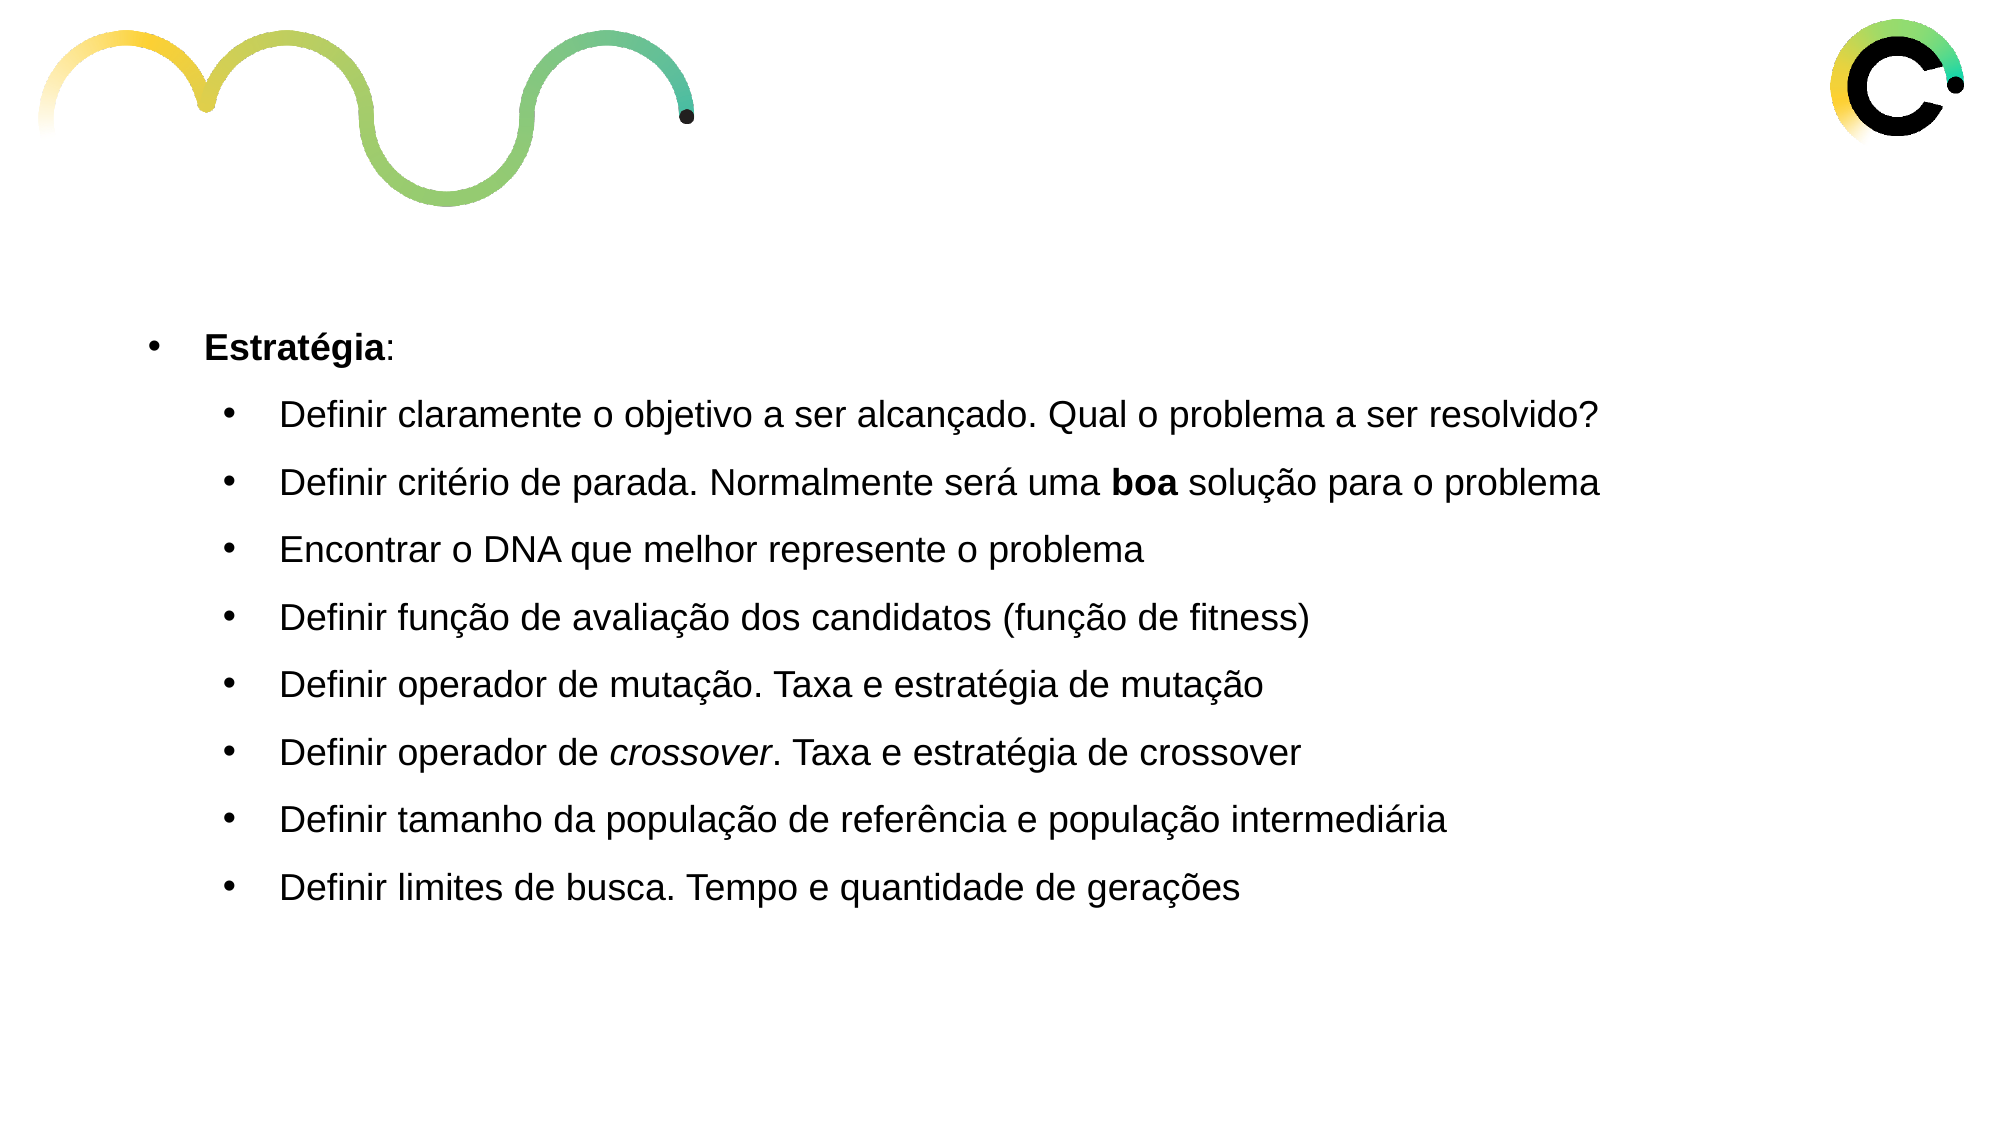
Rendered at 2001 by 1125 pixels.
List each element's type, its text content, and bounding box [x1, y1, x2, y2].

picture [1830, 19, 1964, 153]
picture [38, 30, 696, 207]
text_box Estratégia: Definir claramente o objetivo a ser alcançado. Qual o problema a ser resolvido? Definir critério de parada. Normalmente será uma boa solução para o problema Encontrar o DNA que melhor represente o problema Definir função de avaliação dos candidatos (função de fitness) Definir operador de mutação. Taxa e estratégia de mutação Definir operador de crossover. Taxa e estratégia de crossover Definir tamanho da população de referência e população intermediária Definir limites de busca. Tempo e quantidade de gerações [133, 292, 1838, 915]
